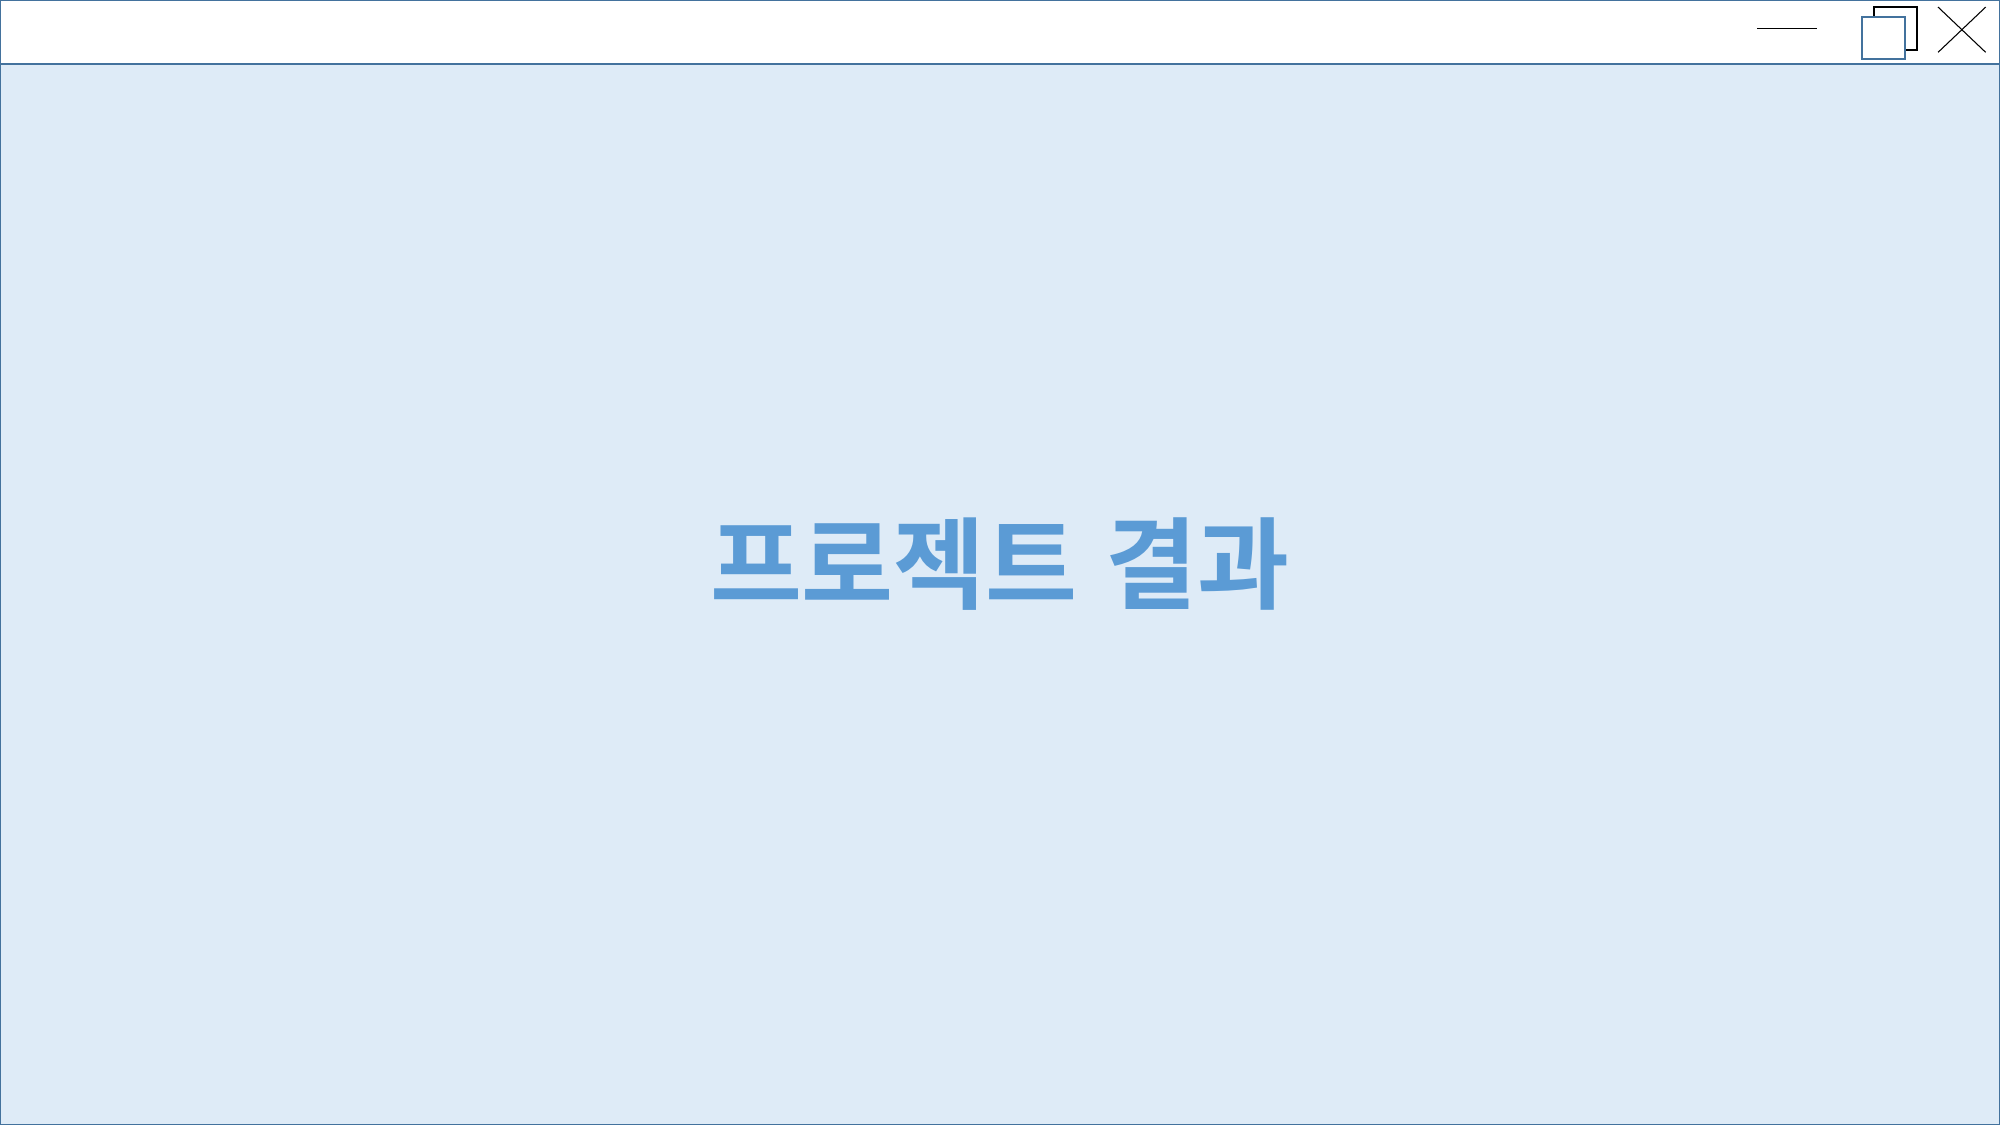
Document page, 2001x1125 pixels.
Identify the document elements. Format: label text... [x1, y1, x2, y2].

text_box [1873, 6, 1918, 51]
text_box [0, 0, 2000, 65]
text_box [0, 65, 2000, 1125]
text_box [1861, 16, 1906, 60]
text_box 프로젝트 결과 [694, 494, 1306, 630]
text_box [1937, 7, 1986, 53]
